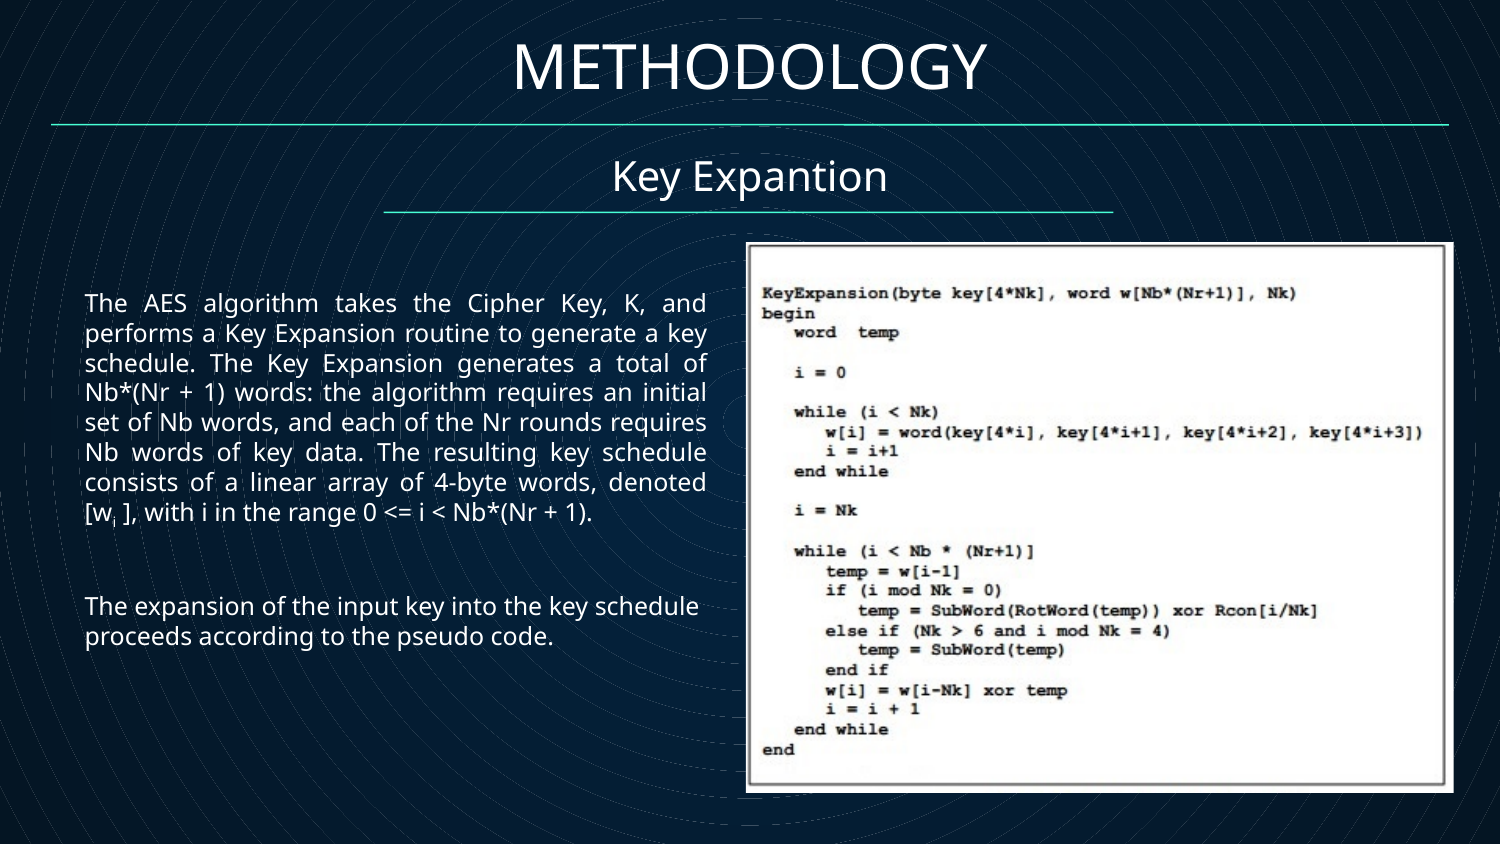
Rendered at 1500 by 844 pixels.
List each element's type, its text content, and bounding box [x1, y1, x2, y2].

text_box METHODOLOGY [51, 17, 1449, 118]
text_box The AES algorithm takes the Cipher Key, K, and performs a Key Expansion routine to generate a key schedule. The Key Expansion generates a total of Nb*(Nr + 1) words: the algorithm requires an initial set of Nb words, and each of the Nr rounds requires Nb words of key data. The resulting key schedule consists of a linear array of 4-byte words, denoted [wi ], with i in the range 0 <= i < Nb*(Nr + 1). The expansion of the input key into the key schedule proceeds according to the pseudo code. [51, 272, 723, 705]
picture [745, 242, 1454, 793]
text_box Key Expantion [183, 124, 1316, 216]
